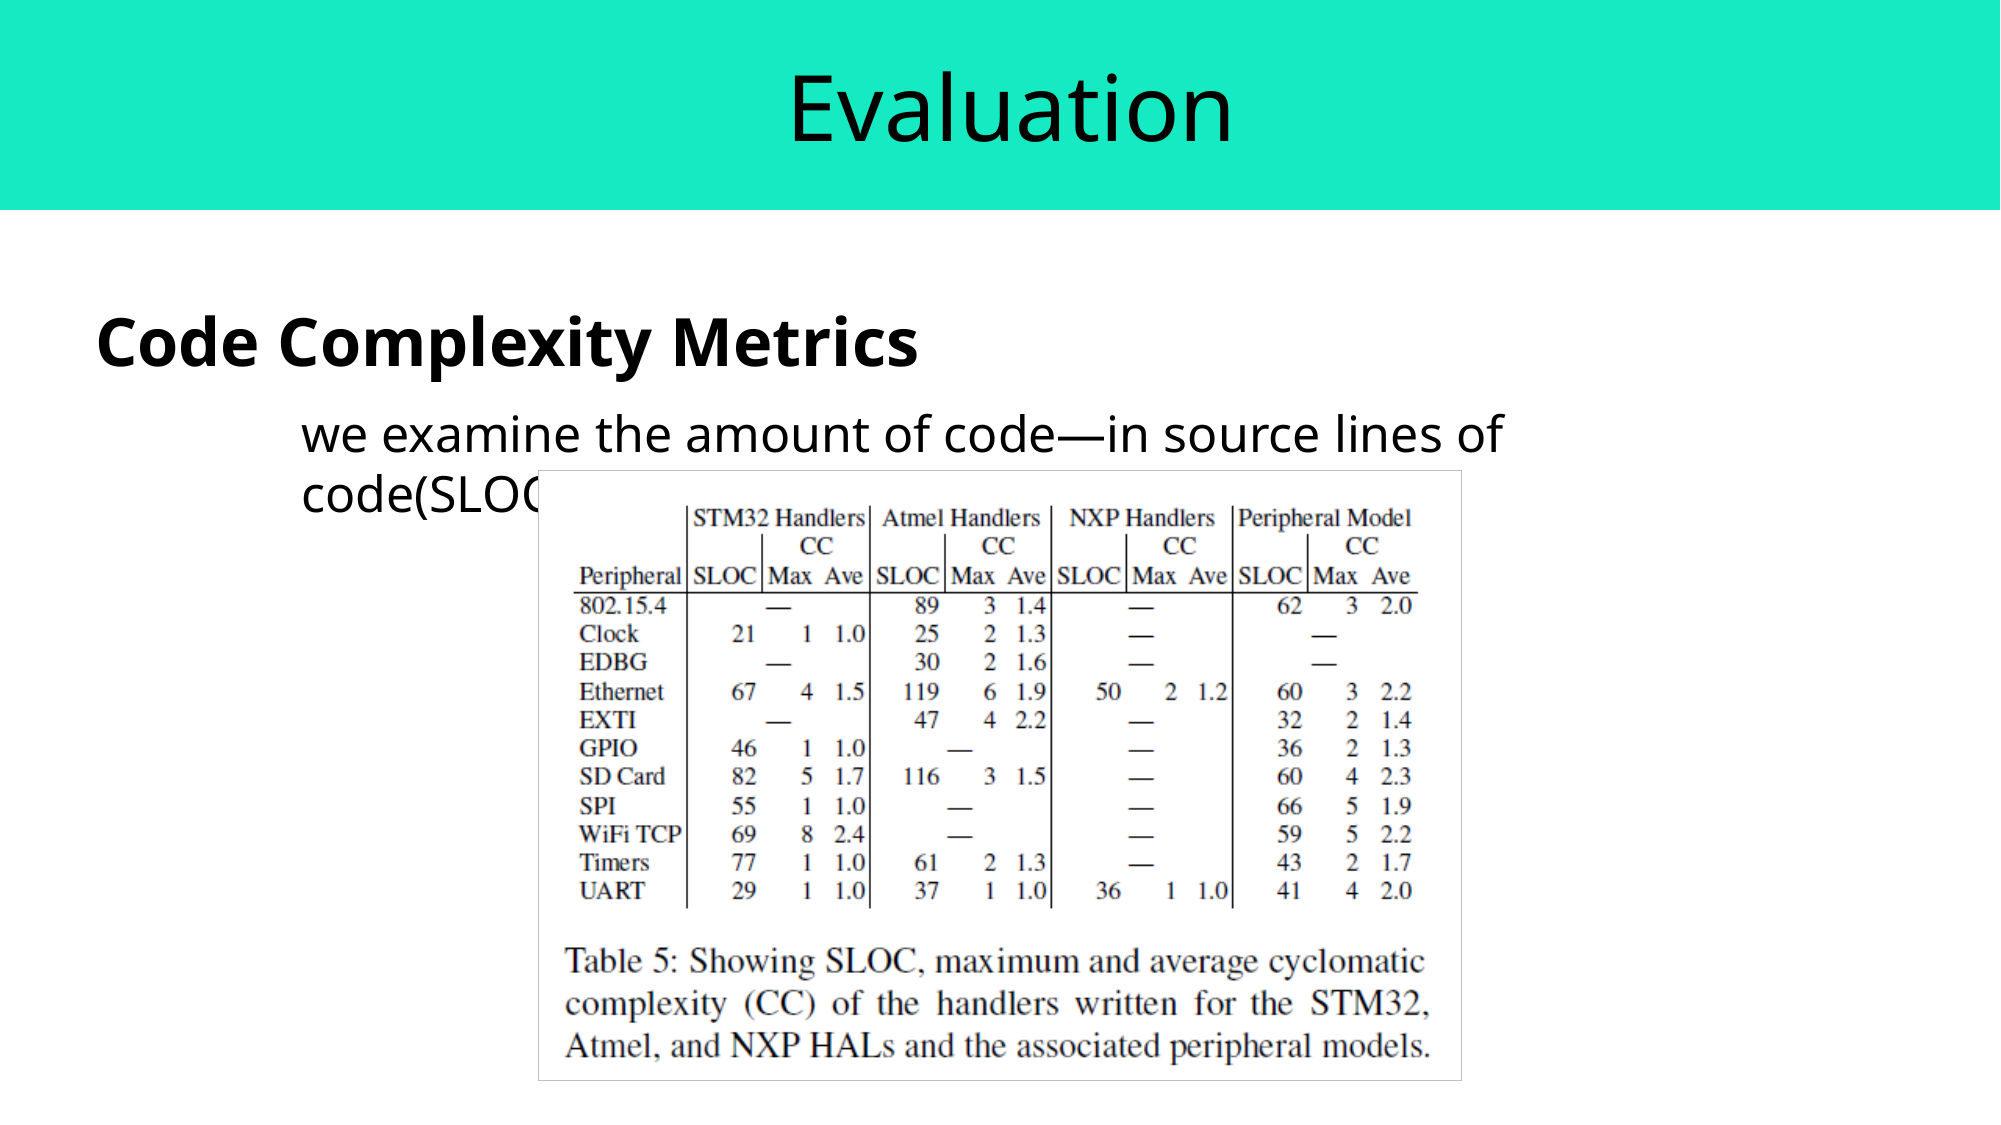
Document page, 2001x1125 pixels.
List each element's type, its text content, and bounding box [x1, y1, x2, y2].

text_box Code Complexity Metrics [80, 291, 935, 387]
picture [538, 470, 1462, 1081]
text_box Evaluation [0, 0, 2000, 210]
text_box we examine the amount of code—in source lines of code(SLOC) [286, 395, 1600, 530]
